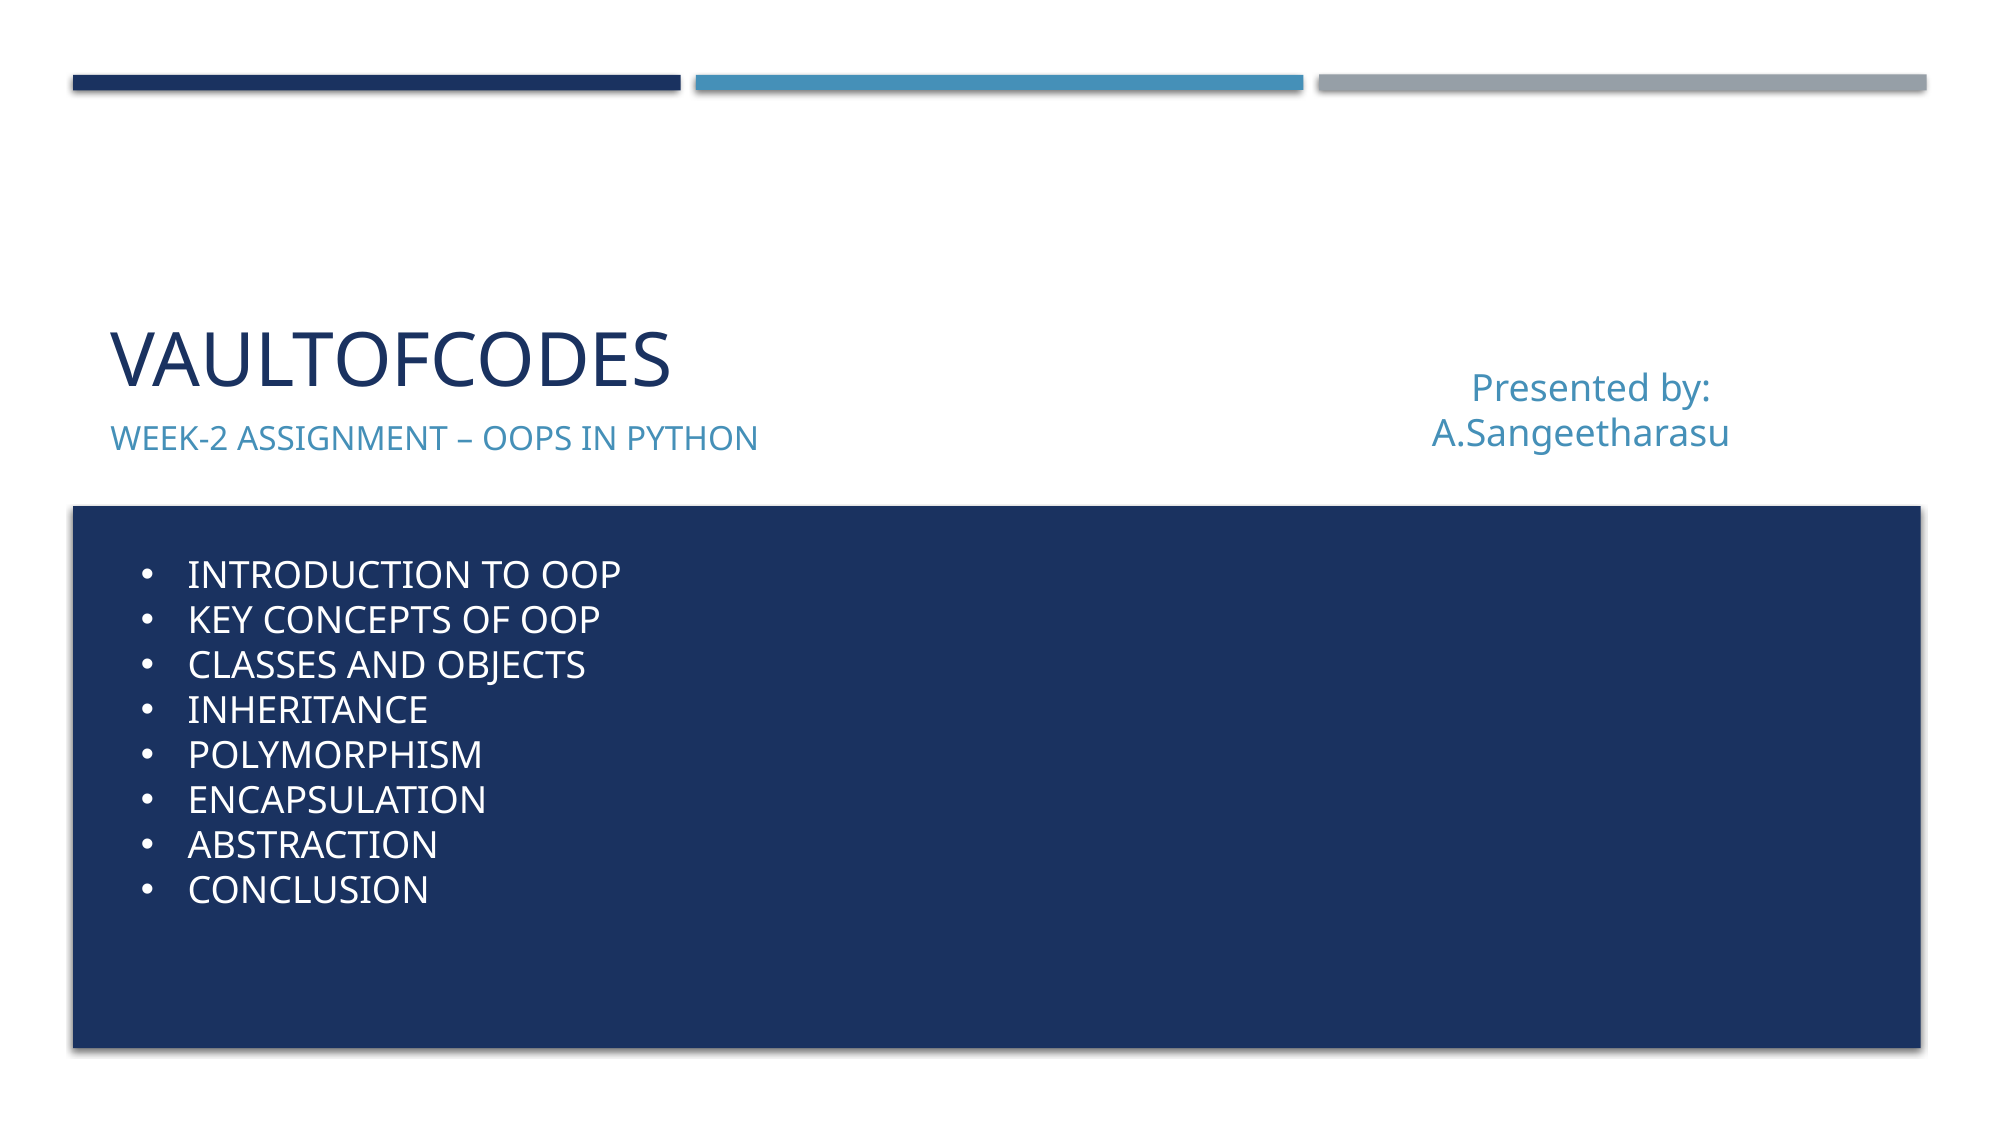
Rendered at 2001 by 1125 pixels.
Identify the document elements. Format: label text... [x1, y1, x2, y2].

title Vaultofcodes [95, 167, 1899, 410]
text_box INTRODUCTION TO OOP KEY CONCEPTS OF OOP CLASSES AND OBJECTS INHERITANCE POLYMORPHISM ENCAPSULATION ABSTRACTION CONCLUSION [126, 544, 638, 919]
subtitle Week-2 Assignment – OOPs in python [95, 409, 821, 507]
text_box Presented by: A.Sangeetharasu [1207, 356, 1746, 461]
